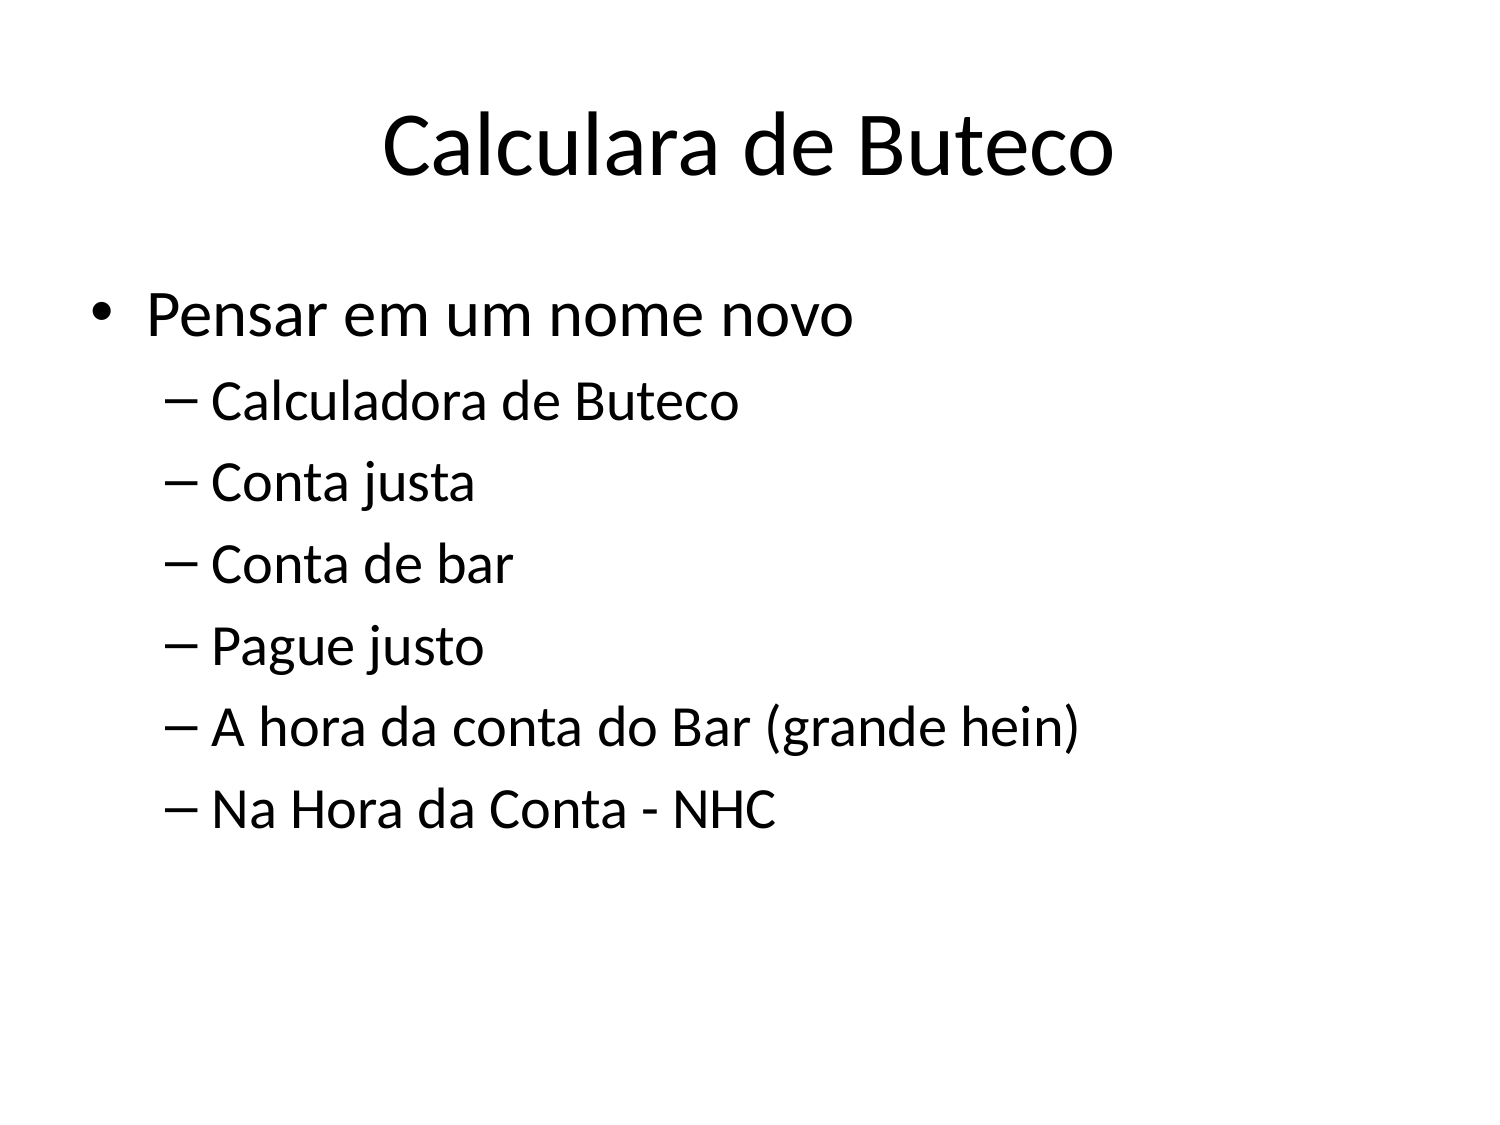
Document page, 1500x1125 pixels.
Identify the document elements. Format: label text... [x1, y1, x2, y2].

list Pensar em um nome novo Calculadora de Buteco Conta justa Conta de bar Pague justo A hora da conta do Bar (grande hein) Na Hora da Conta - NHC [75, 262, 1425, 1005]
title Calculara de Buteco [75, 45, 1425, 233]
